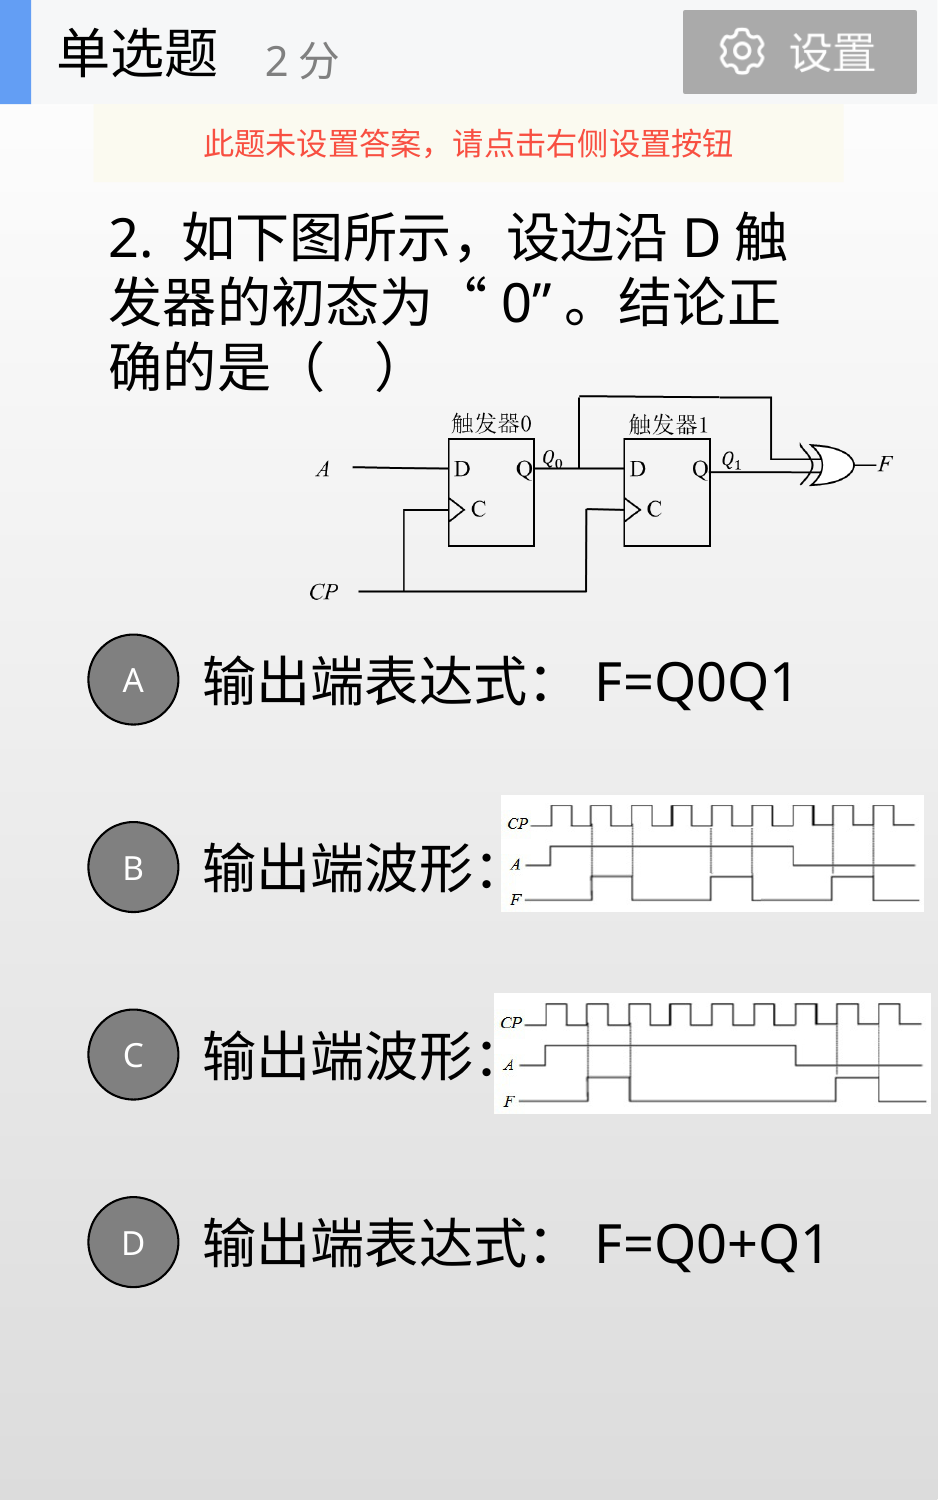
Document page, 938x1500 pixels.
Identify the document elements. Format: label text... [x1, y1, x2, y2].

text_box 输出端波形： [187, 796, 844, 938]
picture [494, 993, 931, 1114]
picture [294, 395, 924, 619]
text_box A [87, 633, 180, 726]
text_box B [87, 821, 180, 914]
text_box 输出端波形： [187, 984, 844, 1125]
picture [683, 10, 917, 94]
text_box 输出端表达式：F=Q0Q1 [187, 609, 844, 750]
text_box 2. 如下图所示，设边沿D触发器的初态为“0”。结论正确的是（ ） [93, 183, 844, 501]
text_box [0, 0, 938, 105]
picture [501, 795, 924, 913]
text_box C [87, 1008, 180, 1101]
text_box D [87, 1196, 180, 1289]
text_box 此题未设置答案，请点击右侧设置按钮 [93, 105, 844, 183]
text_box 输出端表达式：F=Q0+Q1 [187, 1171, 891, 1313]
